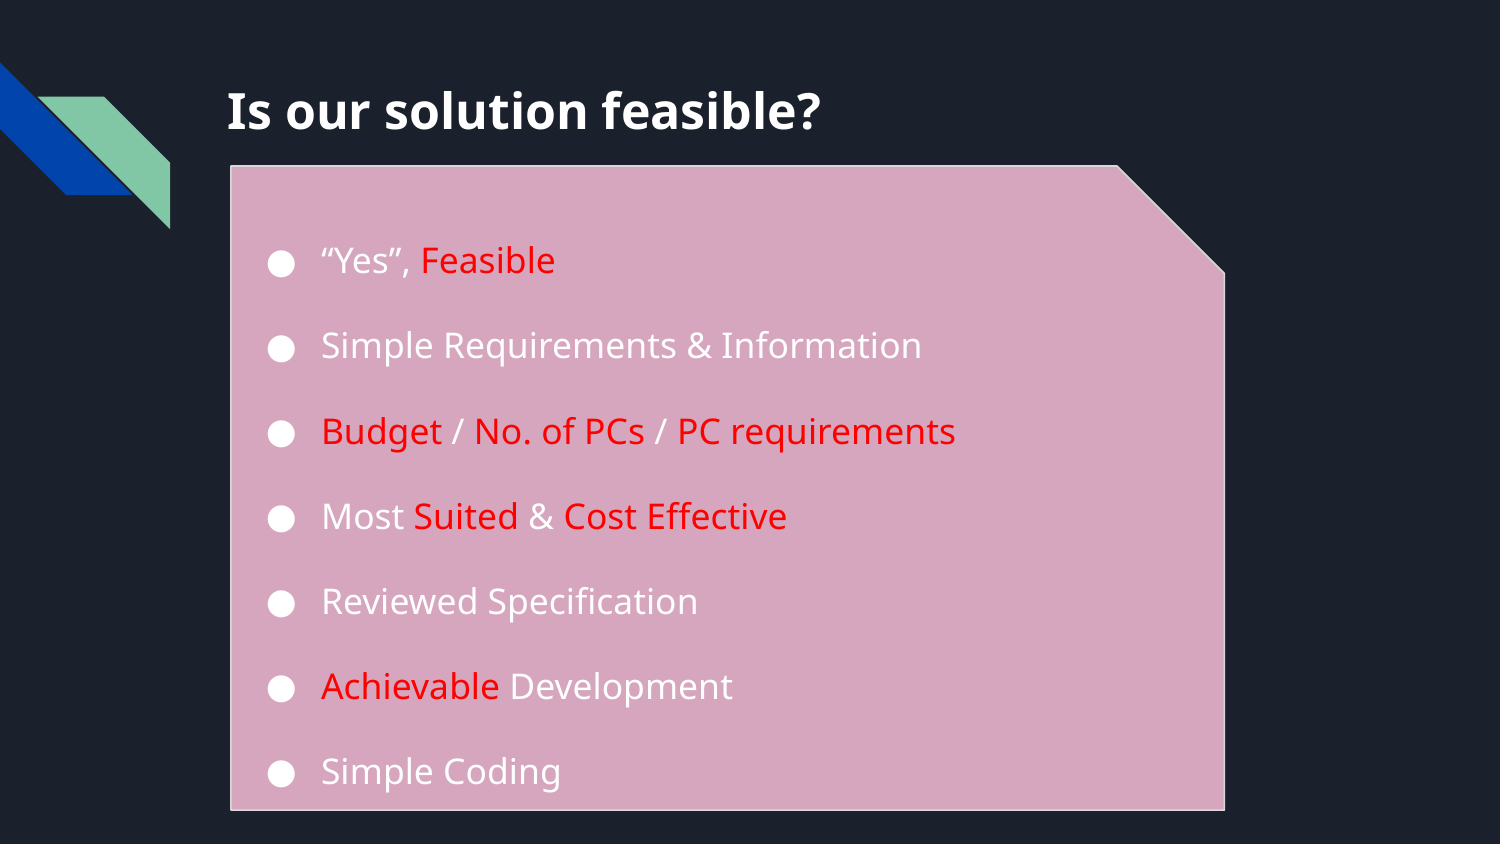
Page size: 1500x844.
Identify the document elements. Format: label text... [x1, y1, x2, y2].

text_box “Yes”, Feasible Simple Requirements & Information Budget / No. of PCs / PC requirements Most Suited & Cost Effective Reviewed Specification Achievable Development Simple Coding [230, 166, 1225, 811]
title Is our solution feasible? [212, 64, 1368, 215]
